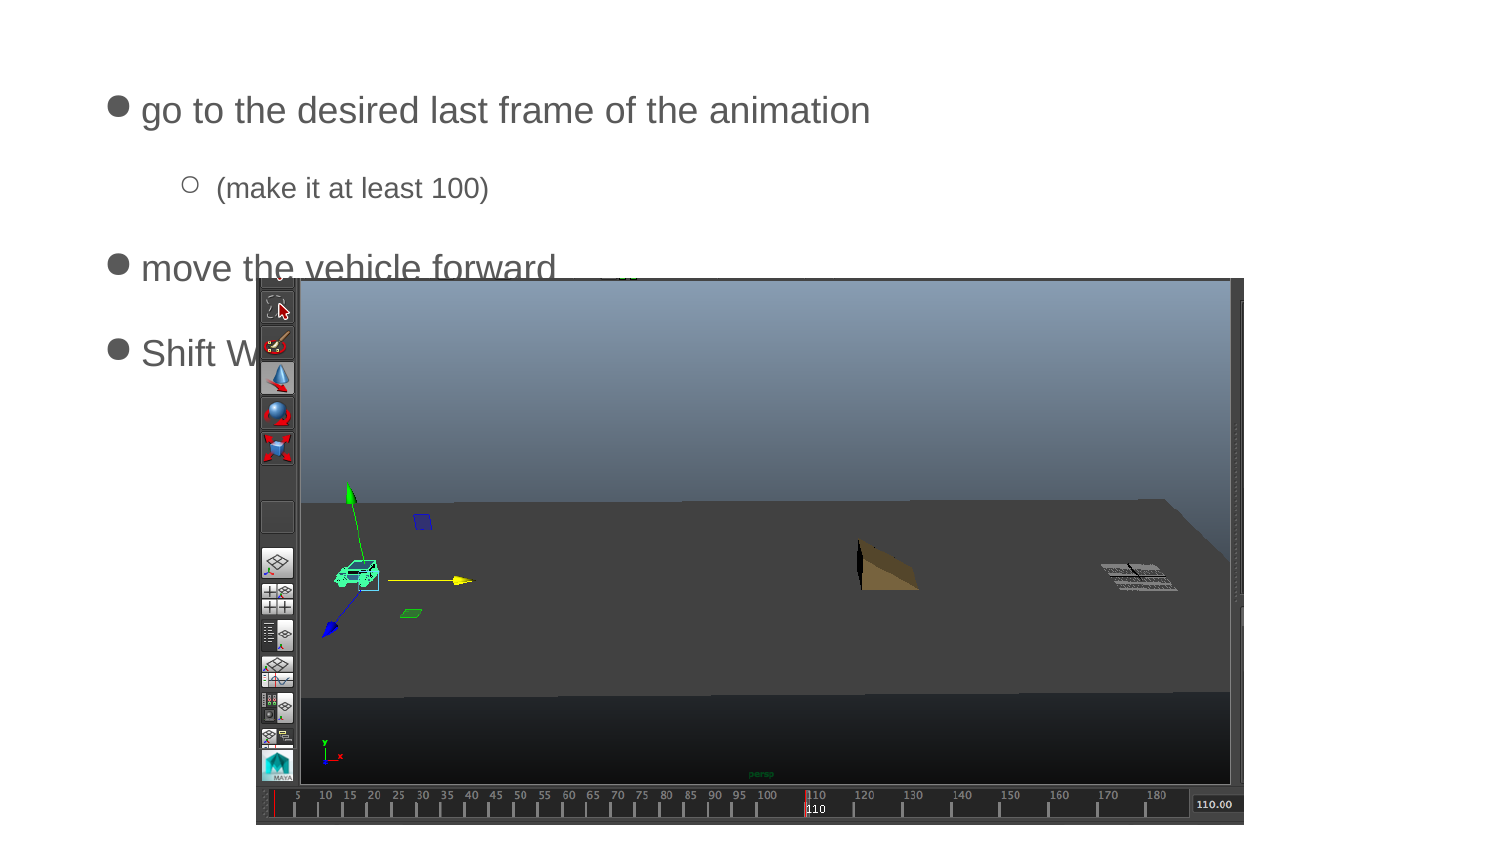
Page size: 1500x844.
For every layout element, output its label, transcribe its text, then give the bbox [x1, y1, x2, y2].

list go to the desired last frame of the animation (make it at least 100) move the vehicle forward Shift W,E,R [51, 64, 1449, 750]
picture [256, 278, 1244, 825]
